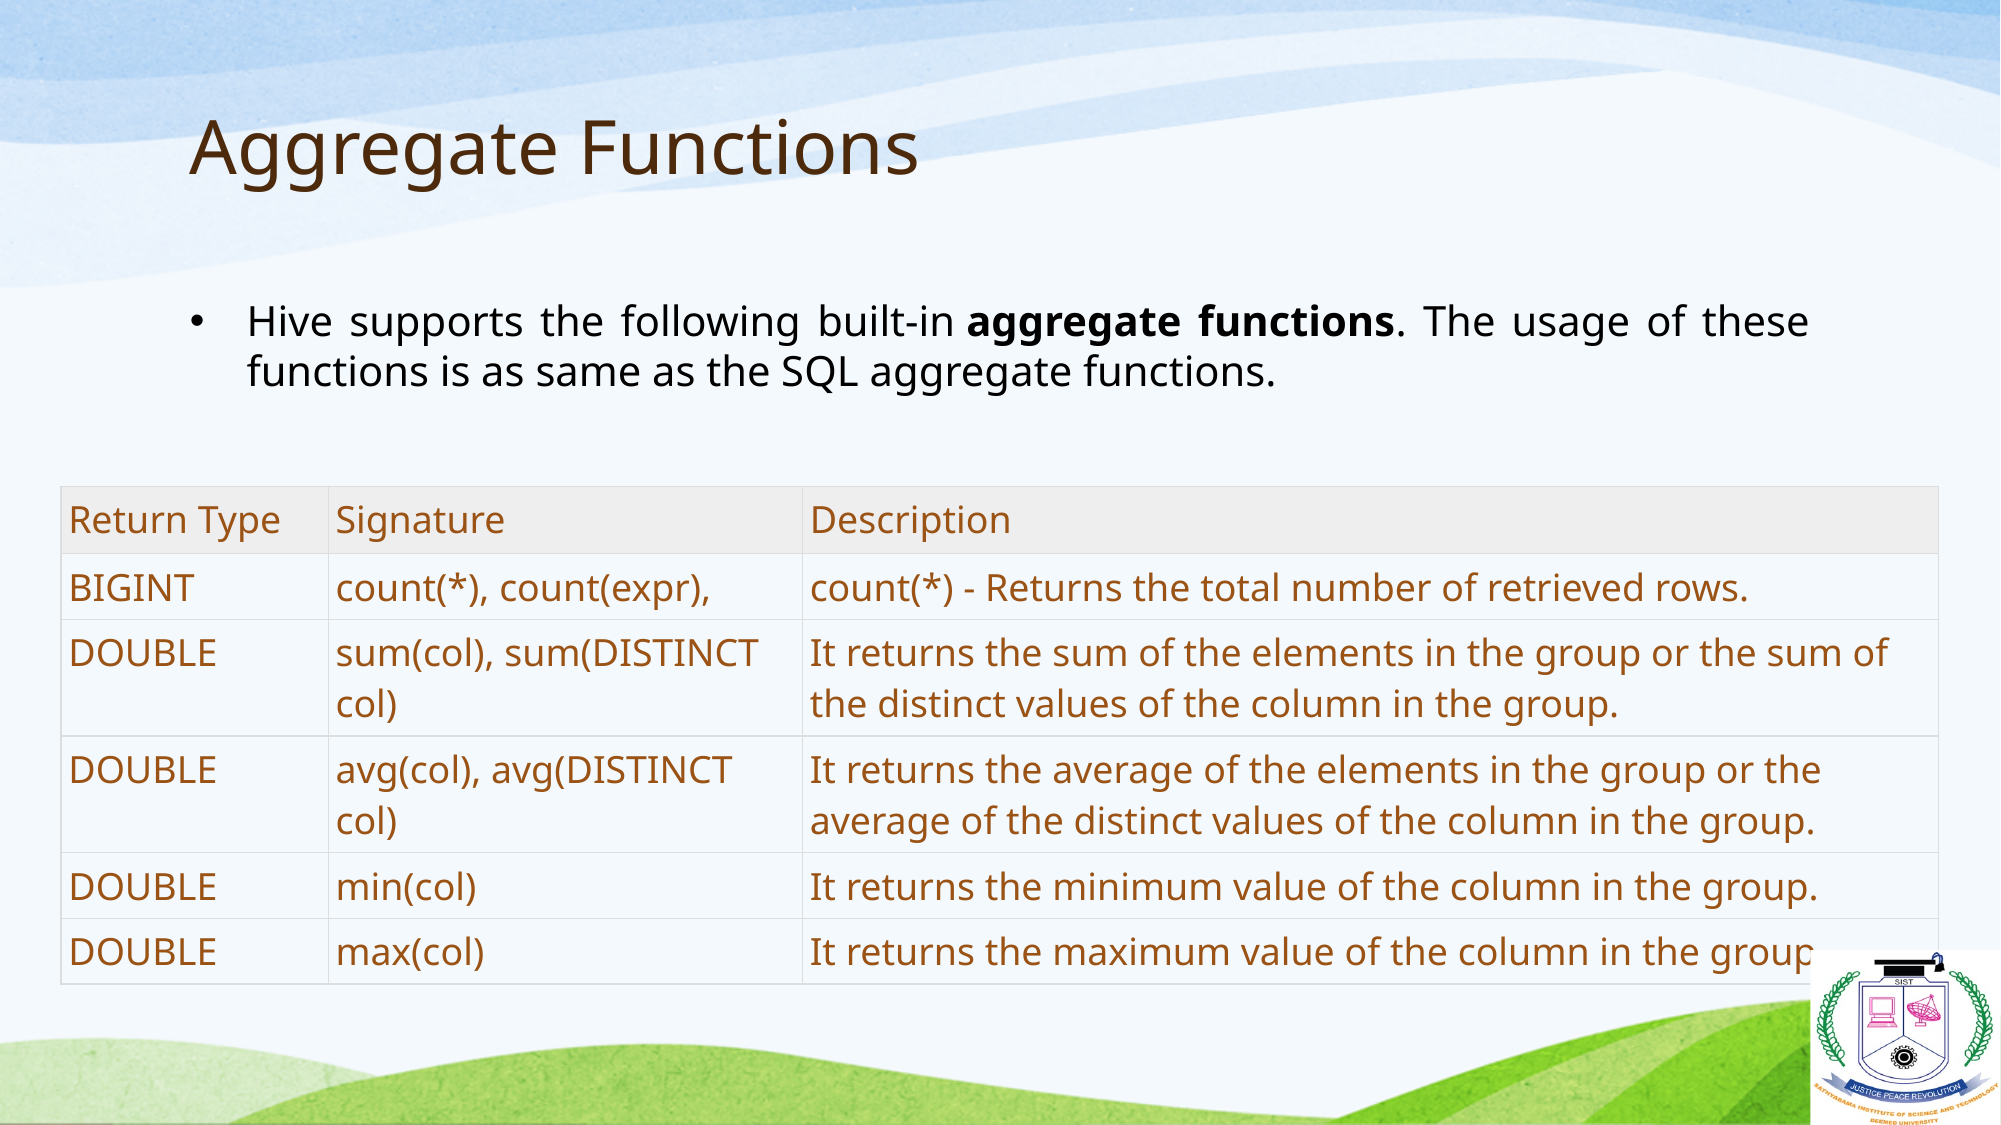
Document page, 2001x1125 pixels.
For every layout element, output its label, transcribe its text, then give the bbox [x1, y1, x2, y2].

table_cell DOUBLE [62, 737, 328, 852]
table_cell sum(col), sum(DISTINCT col) [329, 620, 802, 735]
table_cell BIGINT [62, 554, 328, 619]
table_header Return Type [62, 487, 328, 553]
table_cell It returns the minimum value of the column in the group. [803, 853, 1938, 918]
table_cell It returns the maximum value of the column in the group. [803, 919, 1938, 983]
table_cell It returns the sum of the elements in the group or the sum of the distinct values of the column in the group. [803, 620, 1938, 735]
picture [0, 0, 2001, 1125]
table_cell count(*) - Returns the total number of retrieved rows. [803, 554, 1938, 619]
title Aggregate Functions [174, 50, 1825, 250]
table_cell avg(col), avg(DISTINCT col) [329, 737, 802, 852]
table_cell DOUBLE [62, 620, 328, 735]
table_cell count(*), count(expr), [329, 554, 802, 619]
table_header Description [803, 487, 1938, 553]
table_cell max(col) [329, 919, 802, 983]
table_cell DOUBLE [62, 853, 328, 918]
list Hive supports the following built-in aggregate functions. The usage of these functions is as same as the SQL aggregate functions. [174, 287, 1825, 486]
table_cell It returns the average of the elements in the group or the average of the distinct values of the column in the group. [803, 737, 1938, 852]
table_cell min(col) [329, 853, 802, 918]
table_cell DOUBLE [62, 919, 328, 983]
table_header Signature [329, 487, 802, 553]
